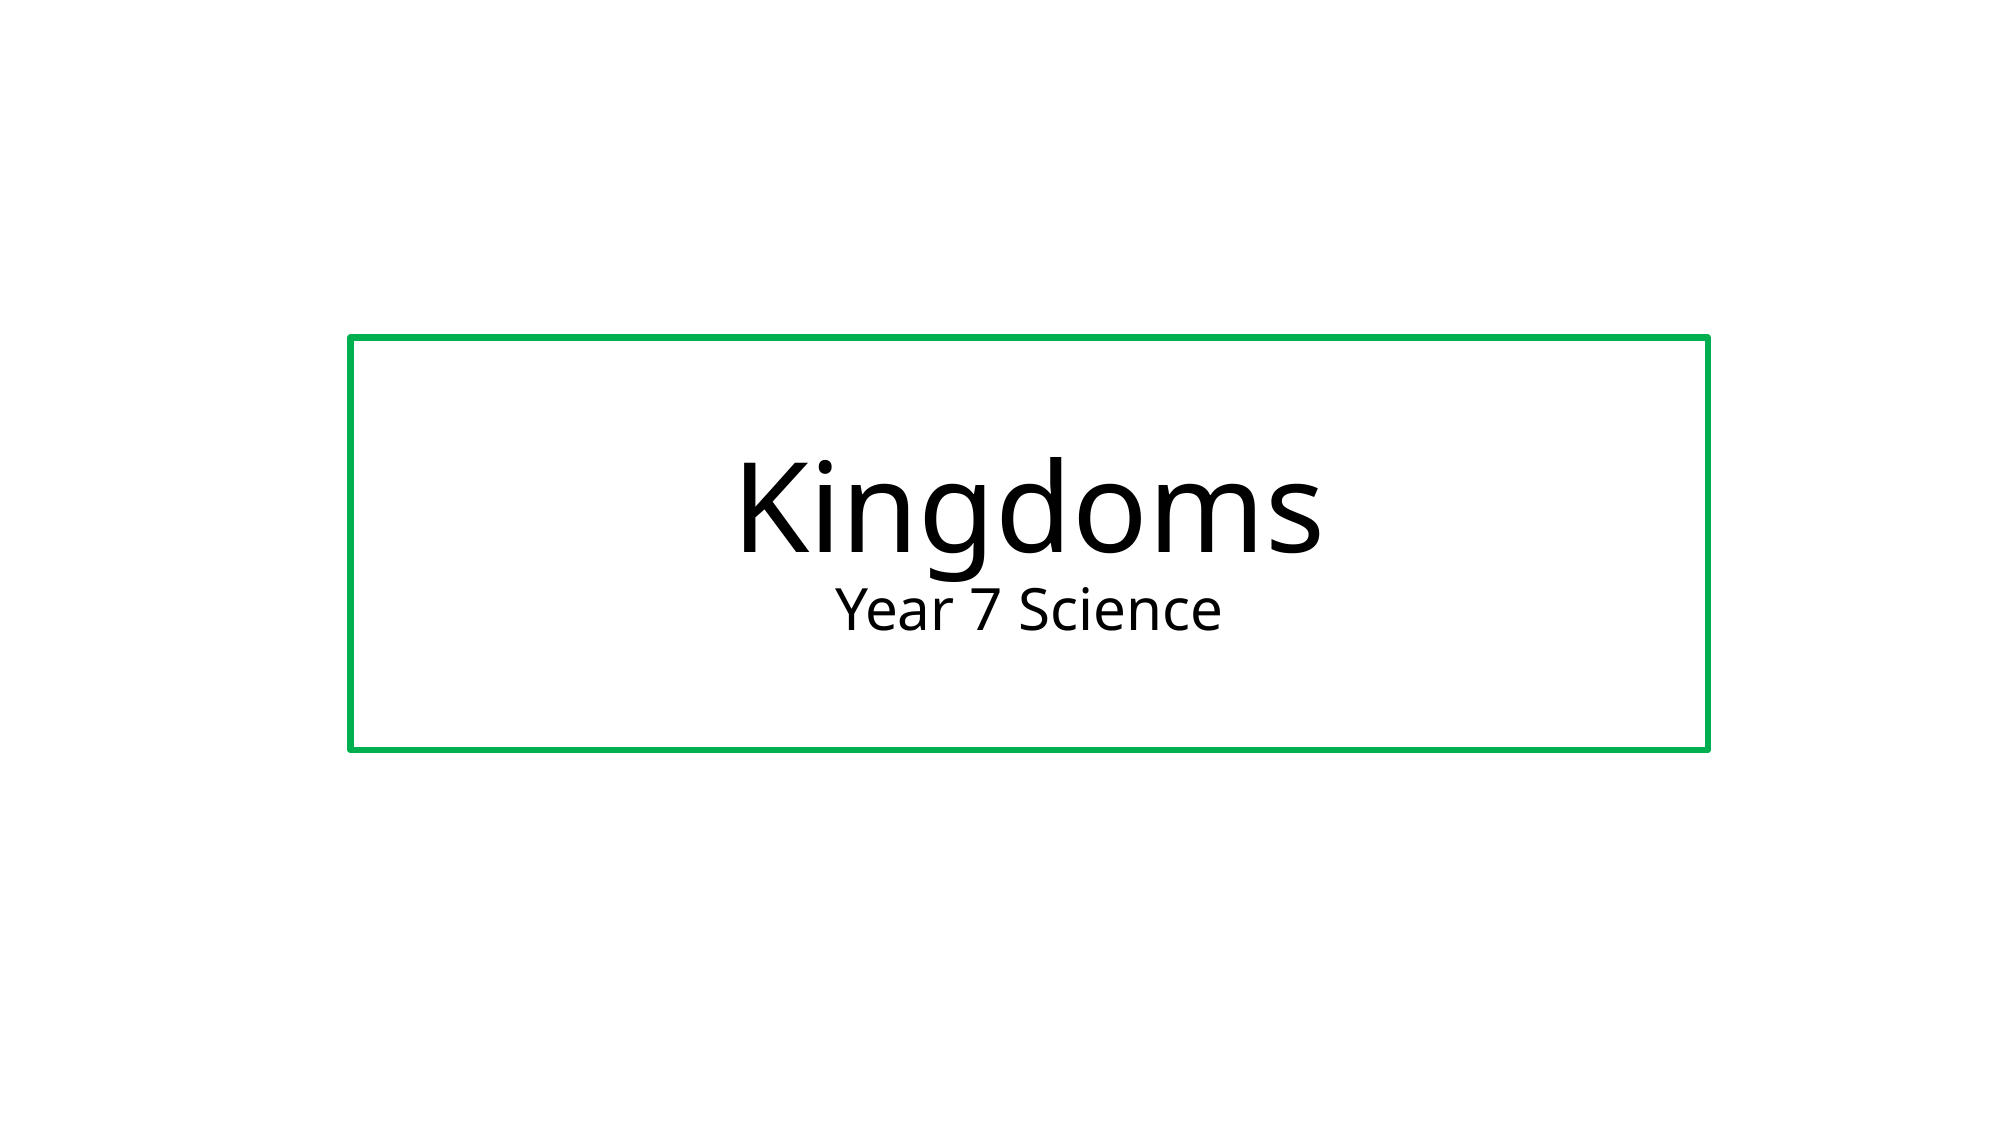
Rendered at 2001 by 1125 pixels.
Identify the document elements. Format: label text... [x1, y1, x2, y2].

title Kingdoms Year 7 Science [350, 337, 1708, 750]
